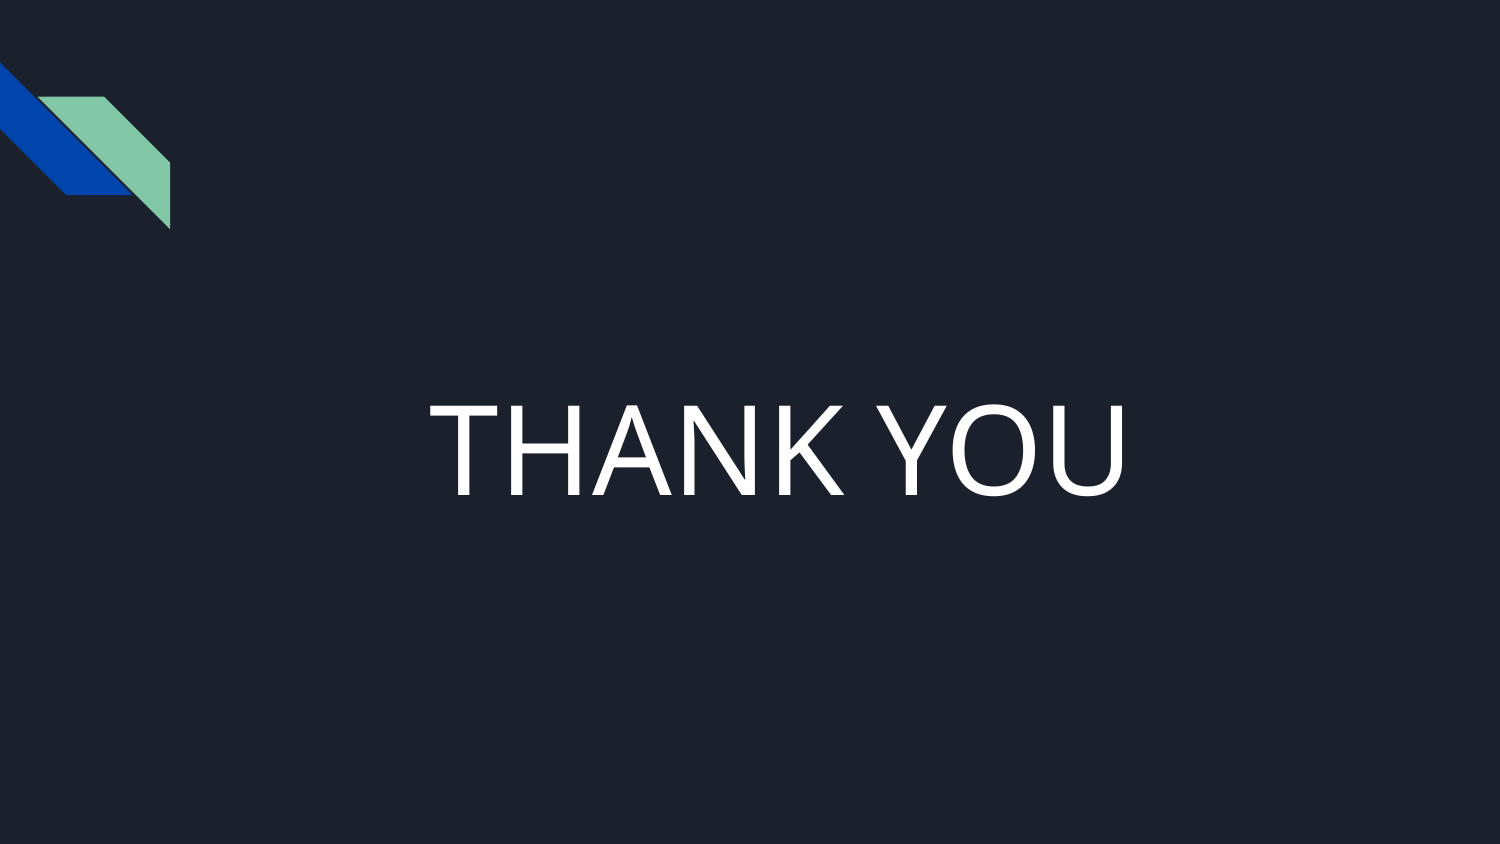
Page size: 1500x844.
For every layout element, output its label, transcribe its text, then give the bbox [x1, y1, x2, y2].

list THANK YOU [415, 321, 1500, 800]
